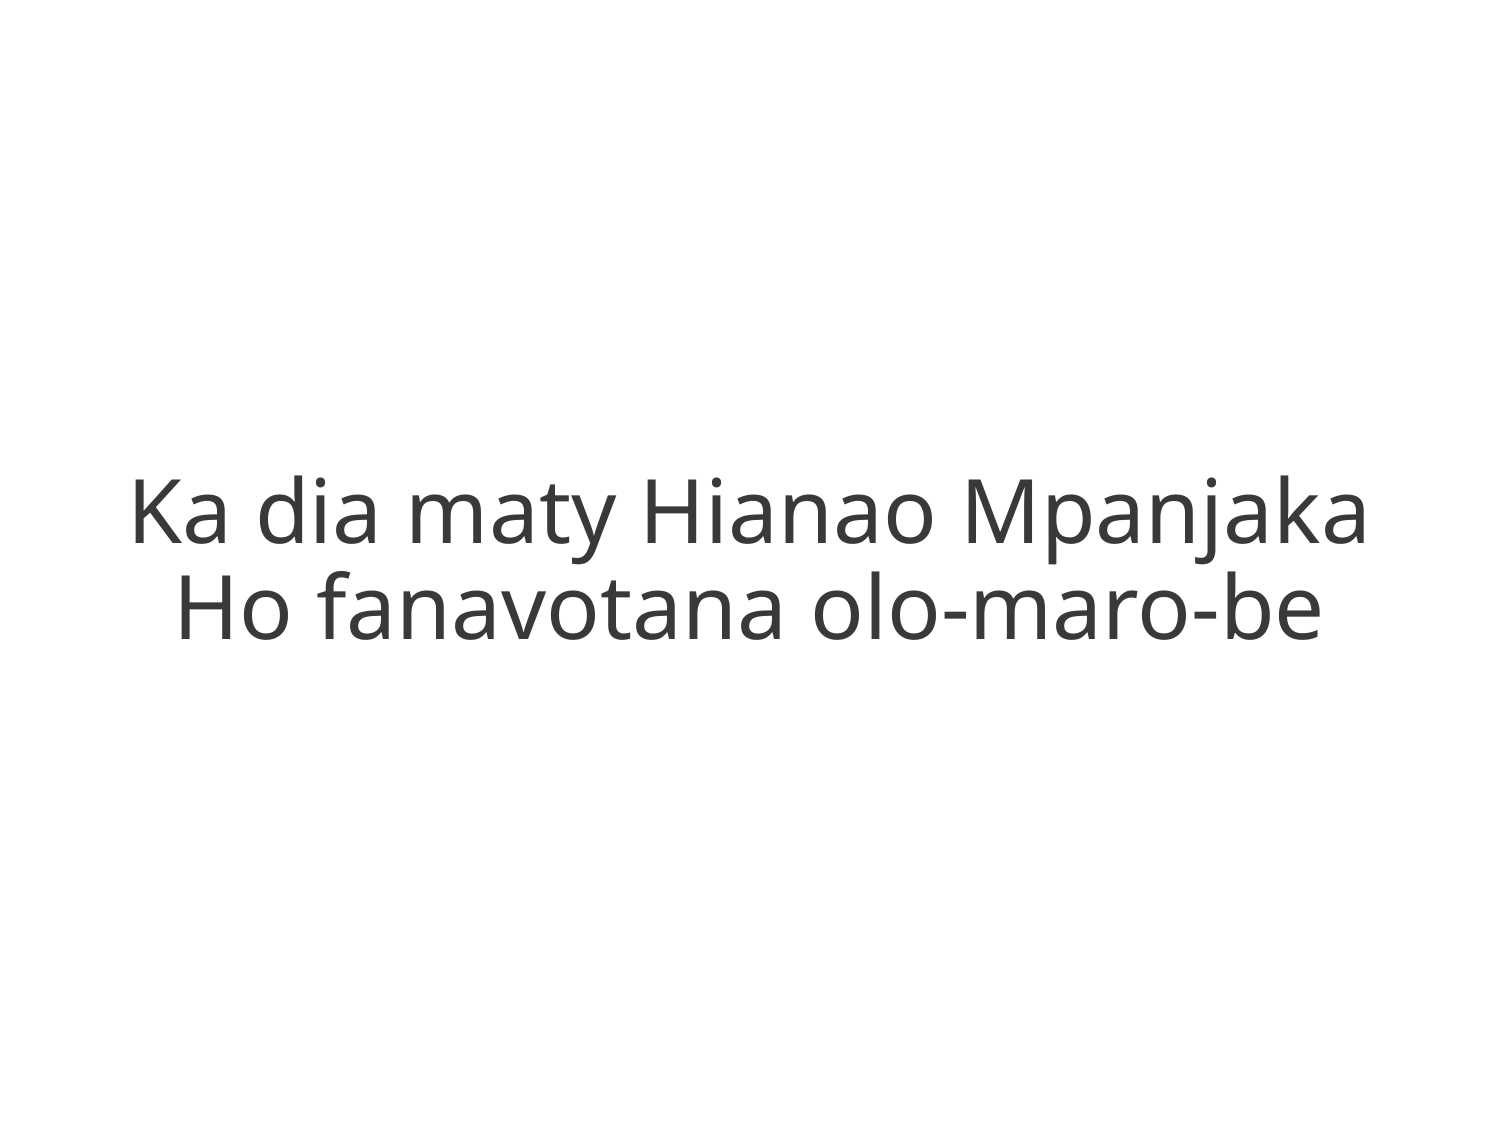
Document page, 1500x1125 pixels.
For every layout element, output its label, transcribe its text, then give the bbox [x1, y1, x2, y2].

title Ka dia maty Hianao Mpanjaka Ho fanavotana olo-maro-be [103, 453, 1397, 672]
